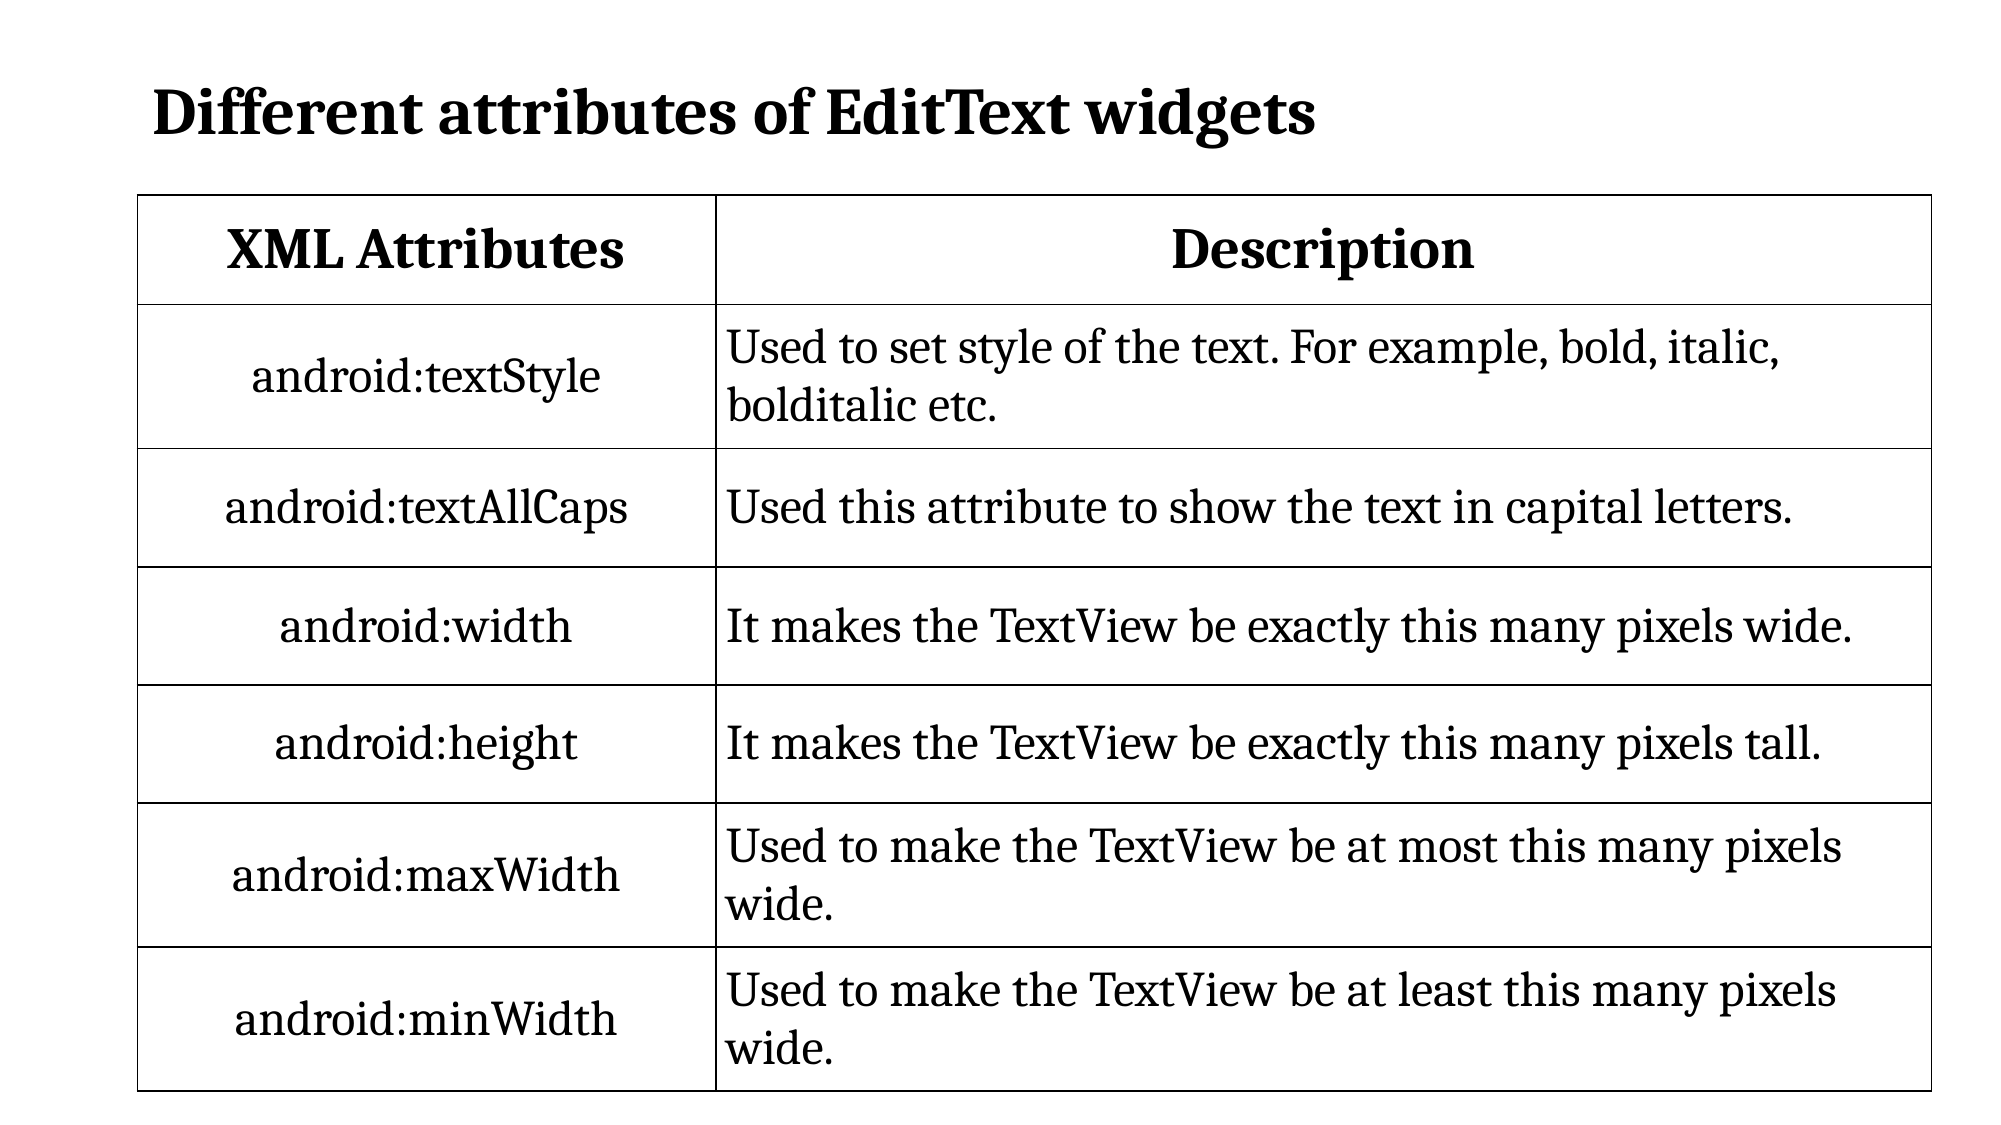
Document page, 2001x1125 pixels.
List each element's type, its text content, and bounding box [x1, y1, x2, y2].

table_cell android:width [138, 568, 715, 684]
table_cell android:minWidth [138, 948, 715, 1090]
table_cell android:height [138, 686, 715, 802]
list Different attributes of EditText widgets [137, 69, 1863, 194]
table_cell Used to make the TextView be at least this many pixels wide. [717, 948, 1931, 1090]
table_cell Used to set style of the text. For example, bold, italic, bolditalic etc. [717, 305, 1931, 448]
table_header Description [717, 196, 1931, 304]
table_header XML Attributes [138, 196, 715, 304]
table_cell It makes the TextView be exactly this many pixels tall. [717, 686, 1931, 802]
table_cell android:textAllCaps [138, 449, 715, 566]
table_cell It makes the TextView be exactly this many pixels wide. [717, 568, 1931, 684]
table_cell Used to make the TextView be at most this many pixels wide. [717, 804, 1931, 946]
table_cell android:textStyle [138, 305, 715, 448]
table_cell Used this attribute to show the text in capital letters. [717, 449, 1931, 566]
table_cell android:maxWidth [138, 804, 715, 946]
